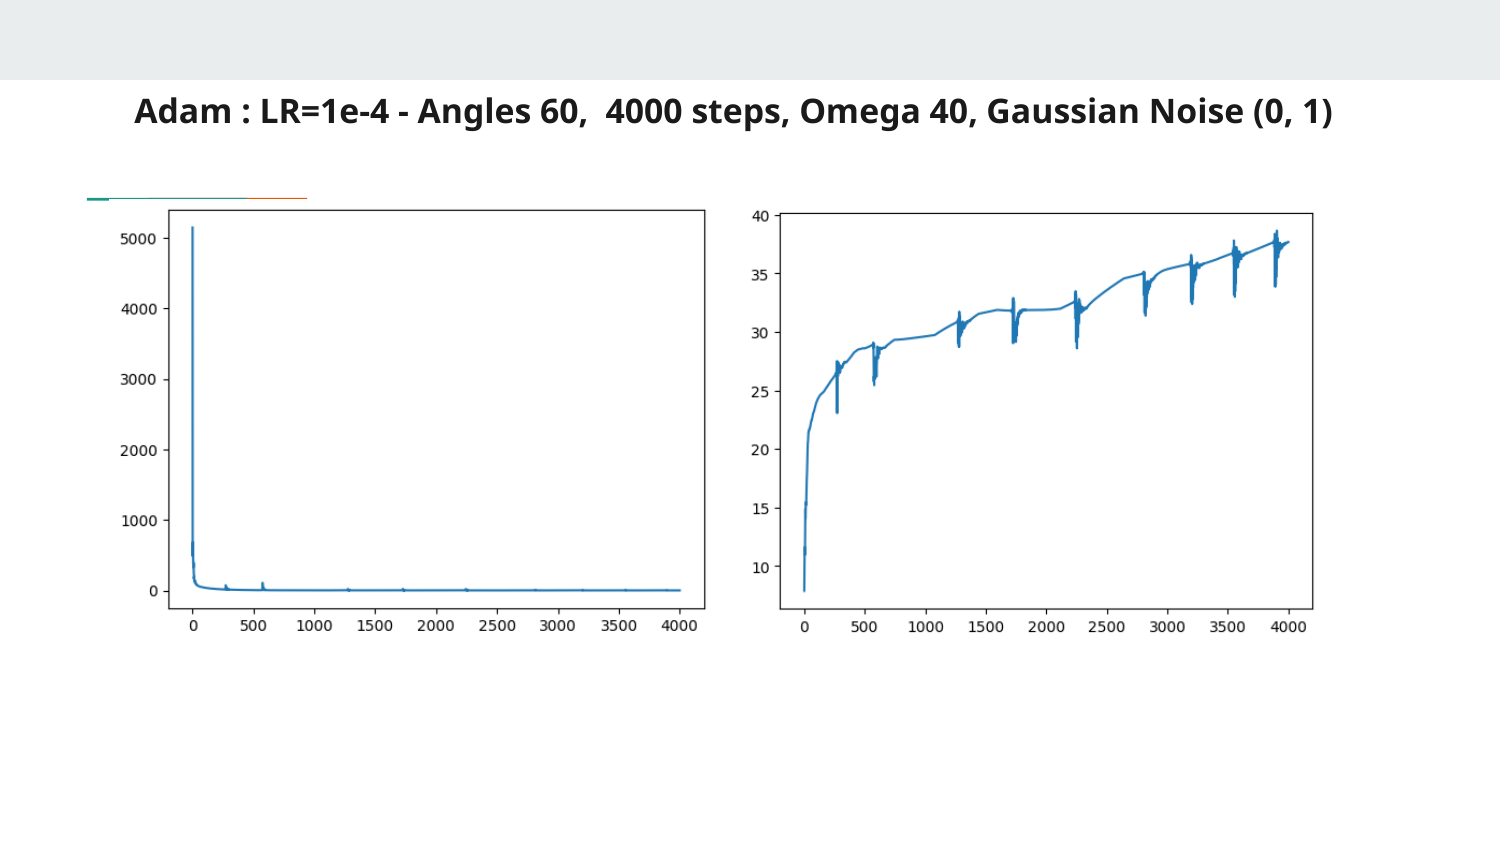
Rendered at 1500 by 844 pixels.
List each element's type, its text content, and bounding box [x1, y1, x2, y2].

title Adam : LR=1e-4 - Angles 60, 4000 steps, Omega 40, Gaussian Noise (0, 1) [119, 72, 1381, 172]
picture [740, 198, 1323, 645]
picture [109, 198, 714, 645]
